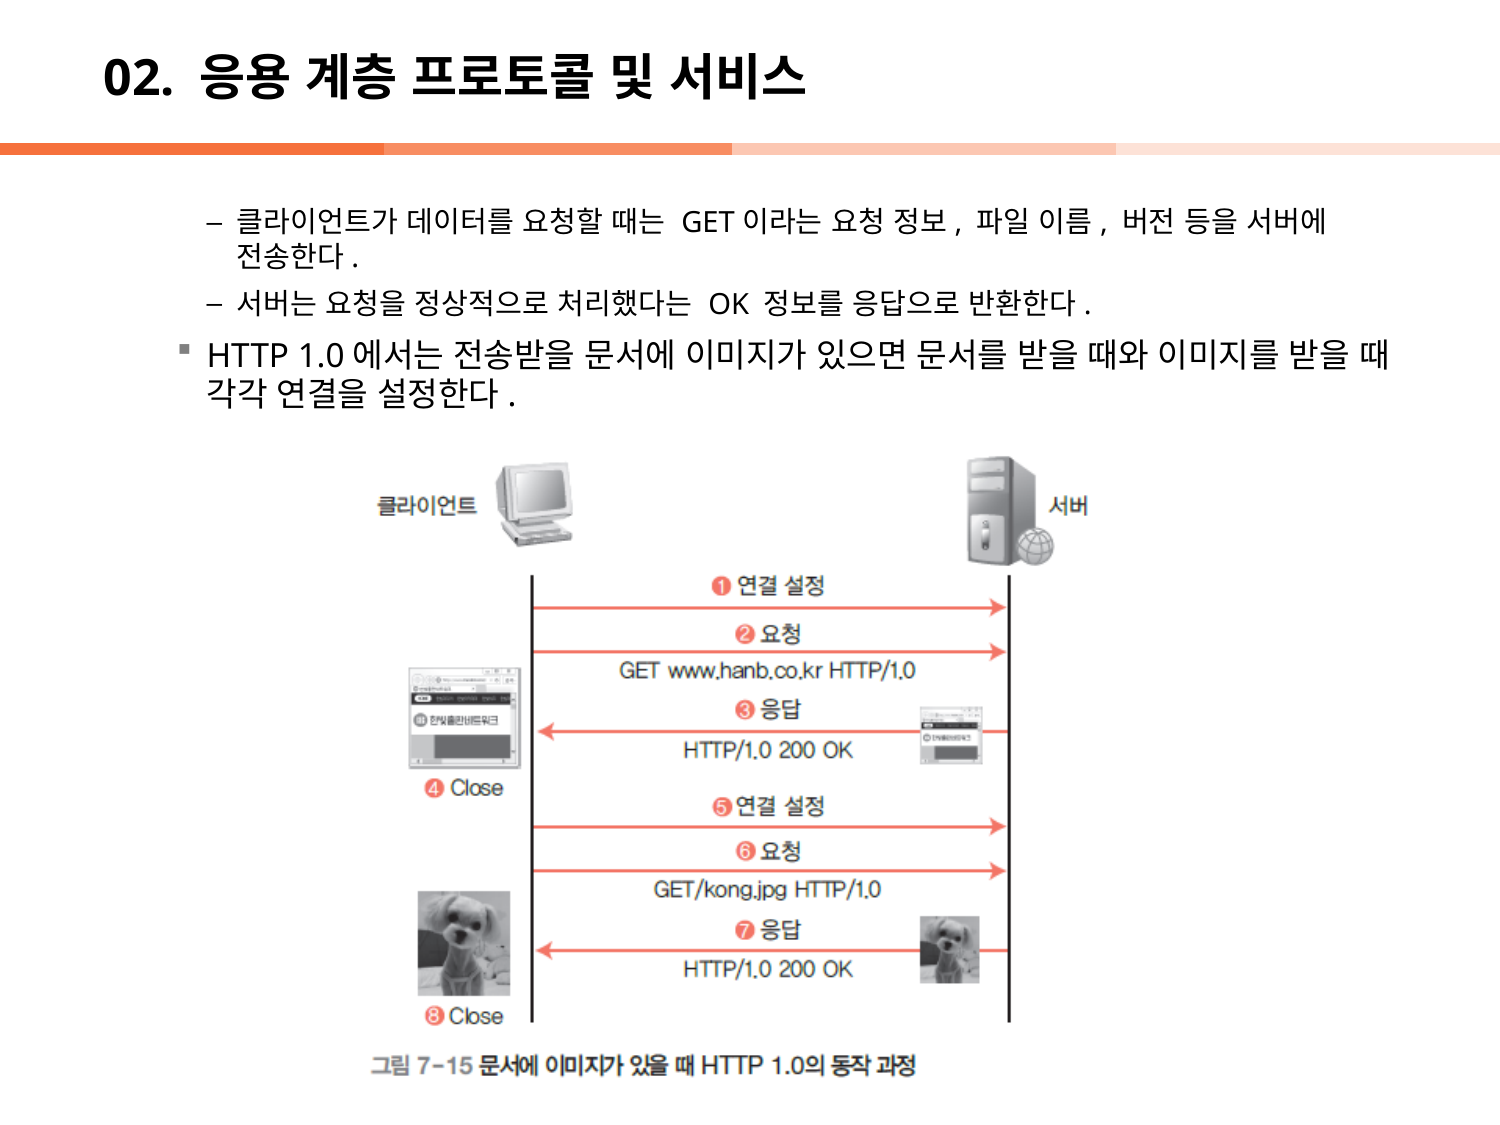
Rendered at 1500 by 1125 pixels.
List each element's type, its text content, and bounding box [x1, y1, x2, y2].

title 02. 응용 계층 프로토콜 및 서비스 [88, 30, 1330, 121]
picture [353, 444, 1119, 1101]
list 클라이언트가 데이터를 요청할 때는 GET이라는 요청 정보, 파일 이름, 버전 등을 서버에 전송한다. 서버는 요청을 정상적으로 처리했다는 OK 정보를 응답으로 반환한다. HTTP 1.0에서는 전송받을 문서에 이미지가 있으면 문서를 받을 때와 이미지를 받을 때 각각 연결을 설정한다. [88, 196, 1436, 1083]
